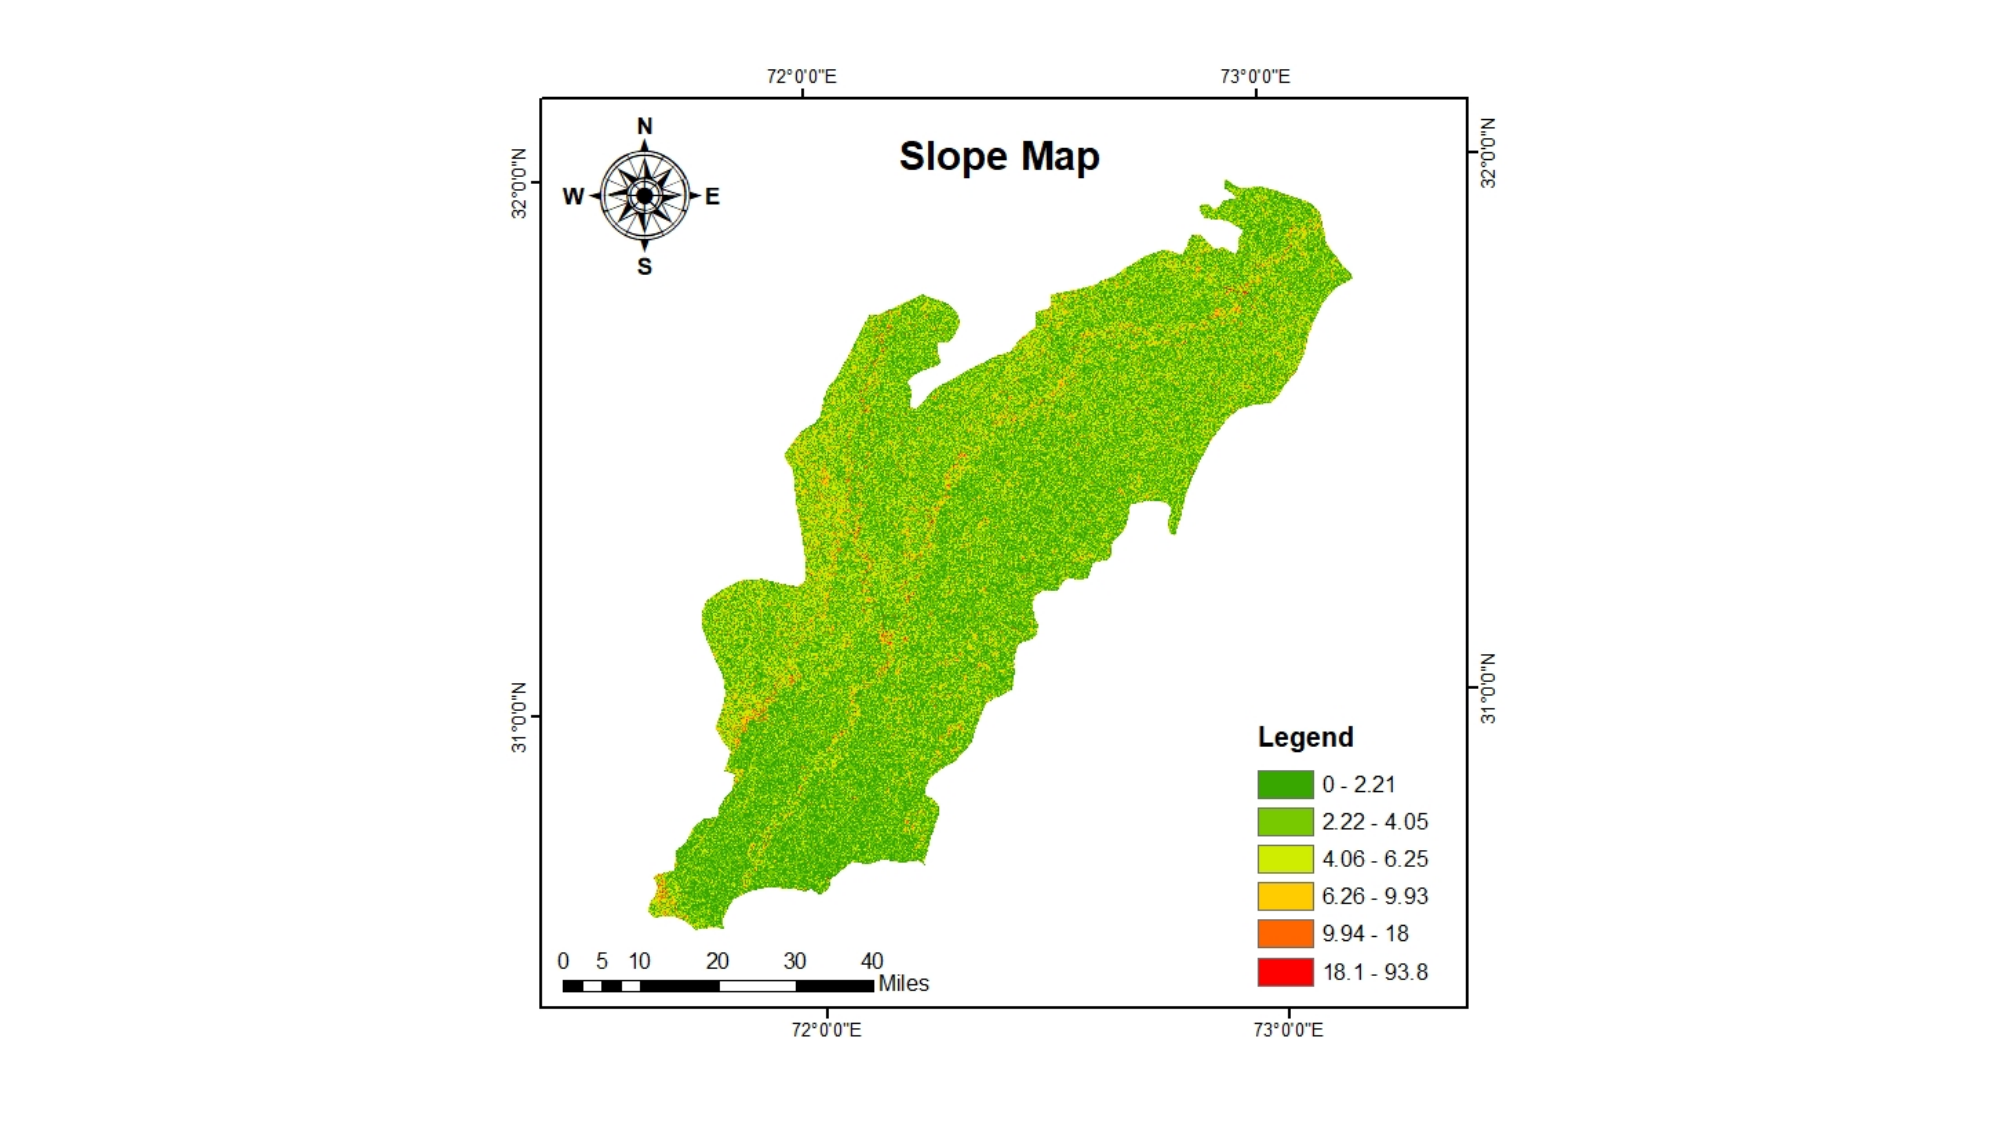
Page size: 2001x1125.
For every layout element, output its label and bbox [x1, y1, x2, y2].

picture [271, 0, 1729, 1125]
